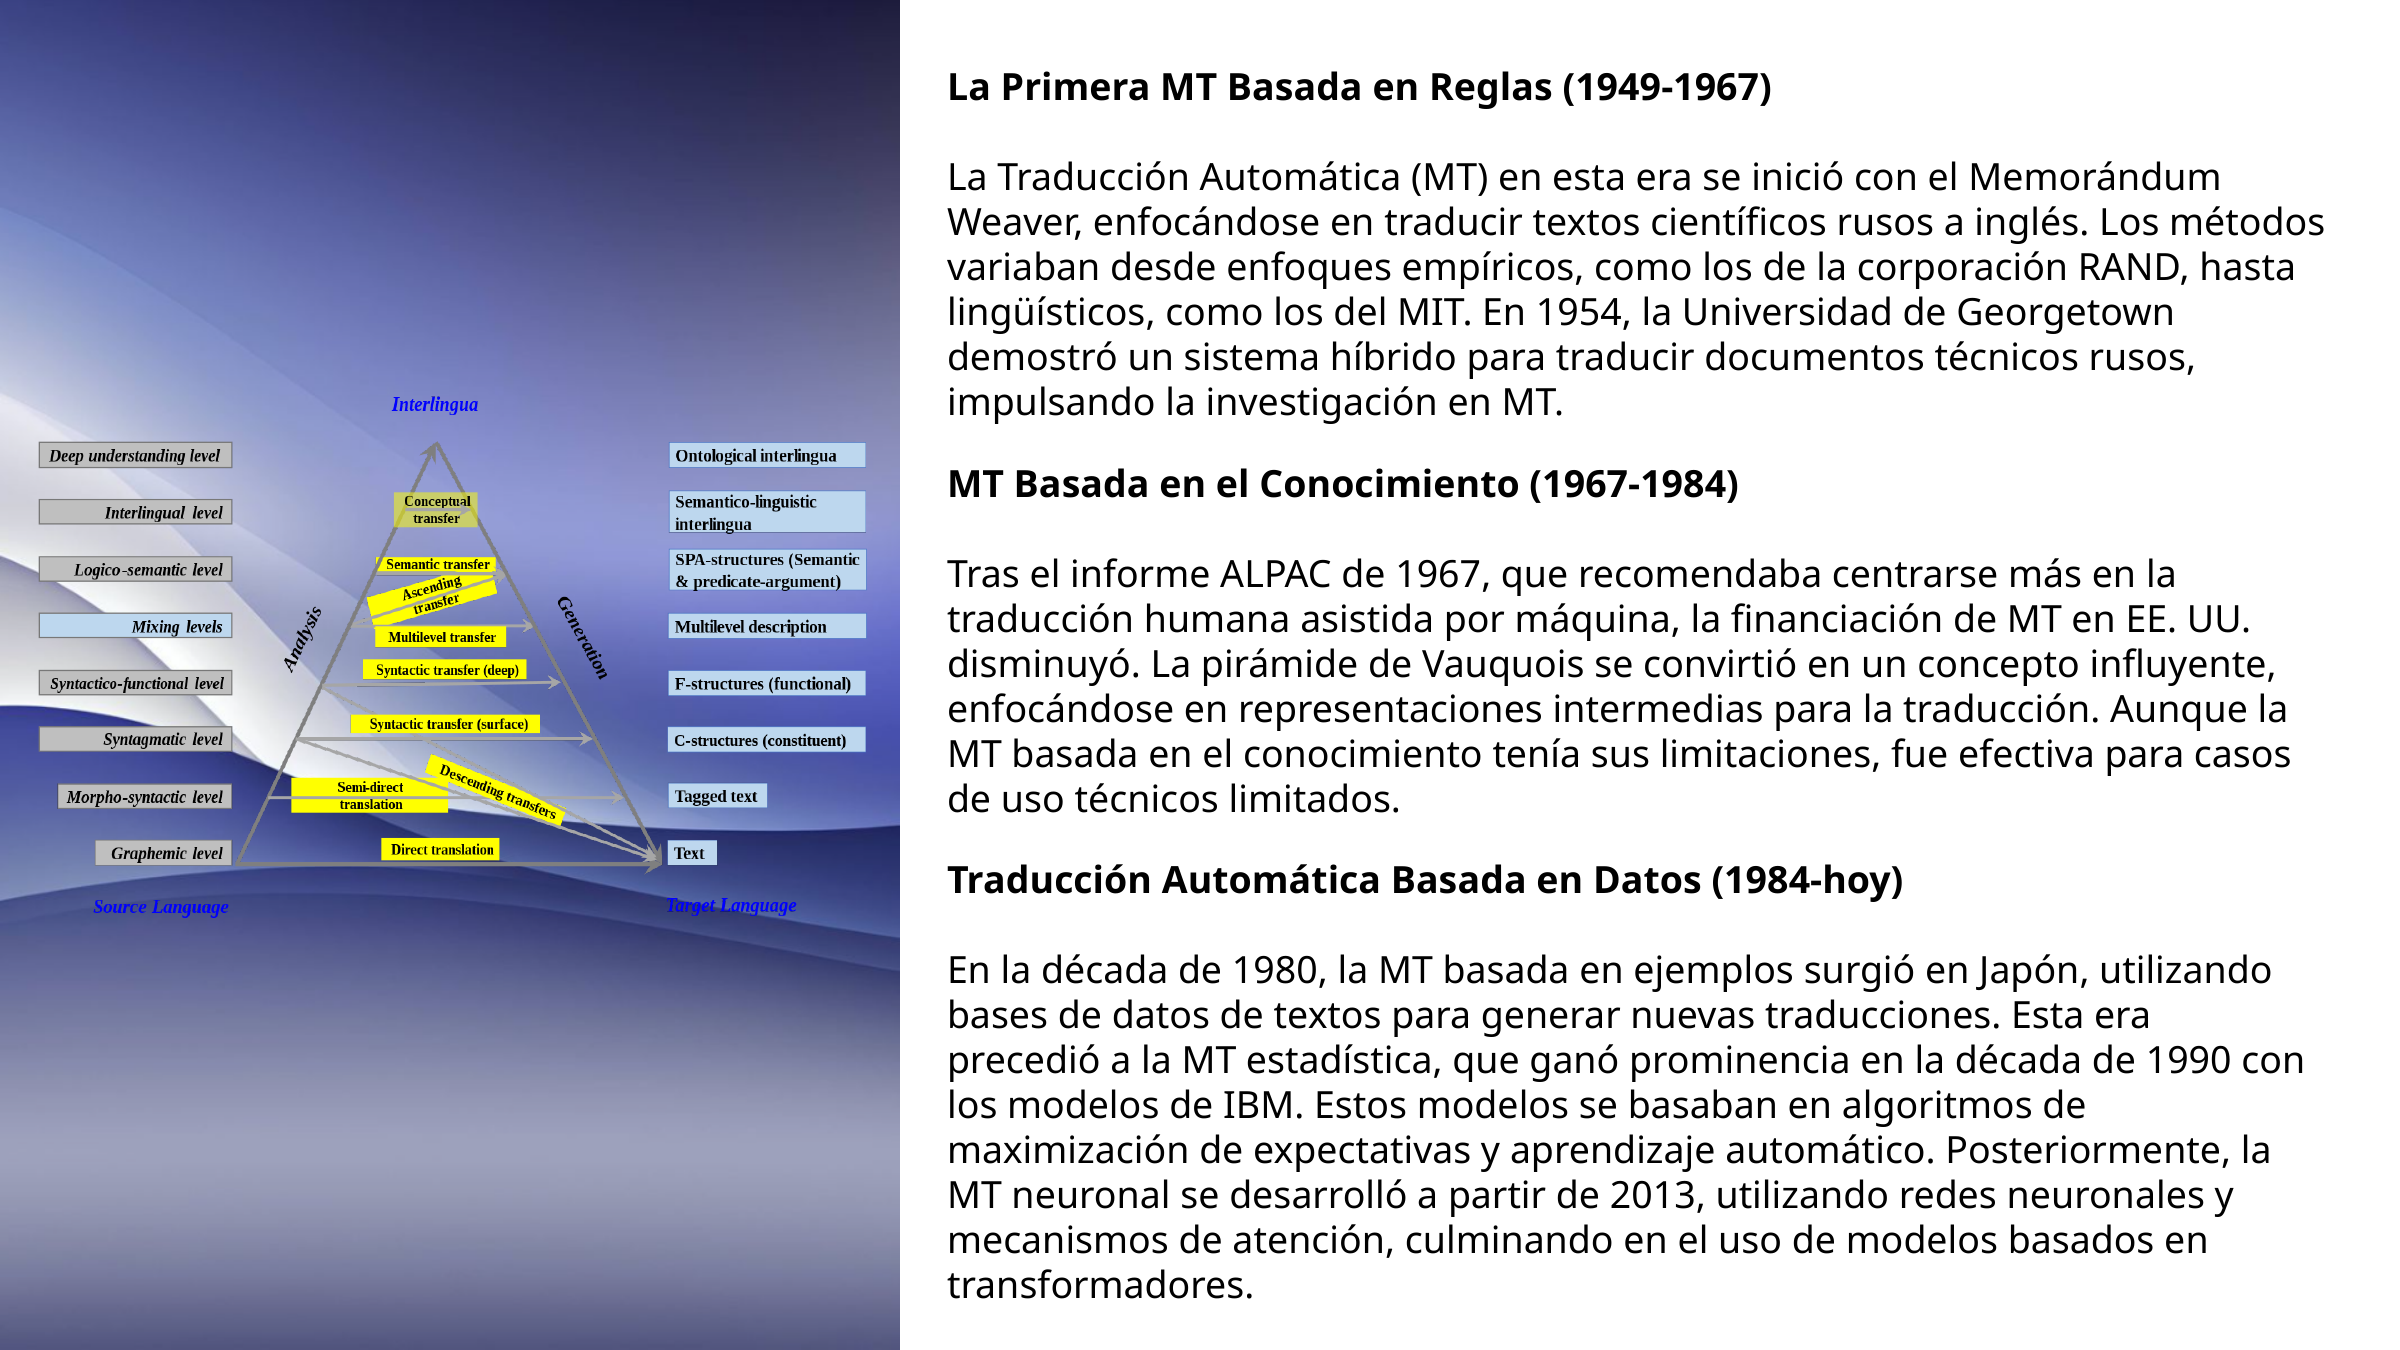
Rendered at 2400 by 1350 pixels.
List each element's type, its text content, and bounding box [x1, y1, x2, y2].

text_box Traducción Automática Basada en Datos (1984-hoy) En la década de 1980, la MT basada en ejemplos surgió en Japón, utilizando bases de datos de textos para generar nuevas traducciones. Esta era precedió a la MT estadística, que ganó prominencia en la década de 1990 con los modelos de IBM. Estos modelos se basaban en algoritmos de maximización de expectativas y aprendizaje automático. Posteriormente, la MT neuronal se desarrolló a partir de 2013, utilizando redes neuronales y mecanismos de atención, culminando en el uso de modelos basados en transformadores. [932, 849, 2323, 1314]
text_box MT Basada en el Conocimiento (1967-1984) Tras el informe ALPAC de 1967, que recomendaba centrarse más en la traducción humana asistida por máquina, la financiación de MT en EE. UU. disminuyó. La pirámide de Vauquois se convirtió en un concepto influyente, enfocándose en representaciones intermedias para la traducción. Aunque la MT basada en el conocimiento tenía sus limitaciones, fue efectiva para casos de uso técnicos limitados. [932, 452, 2351, 828]
text_box La Primera MT Basada en Reglas (1949-1967) La Traducción Automática (MT) en esta era se inició con el Memorándum Weaver, enfocándose en traducir textos científicos rusos a inglés. Los métodos variaban desde enfoques empíricos, como los de la corporación RAND, hasta lingüísticos, como los del MIT. En 1954, la Universidad de Georgetown demostró un sistema híbrido para traducir documentos técnicos rusos, impulsando la investigación en MT. [932, 55, 2351, 431]
picture [0, 0, 900, 1350]
